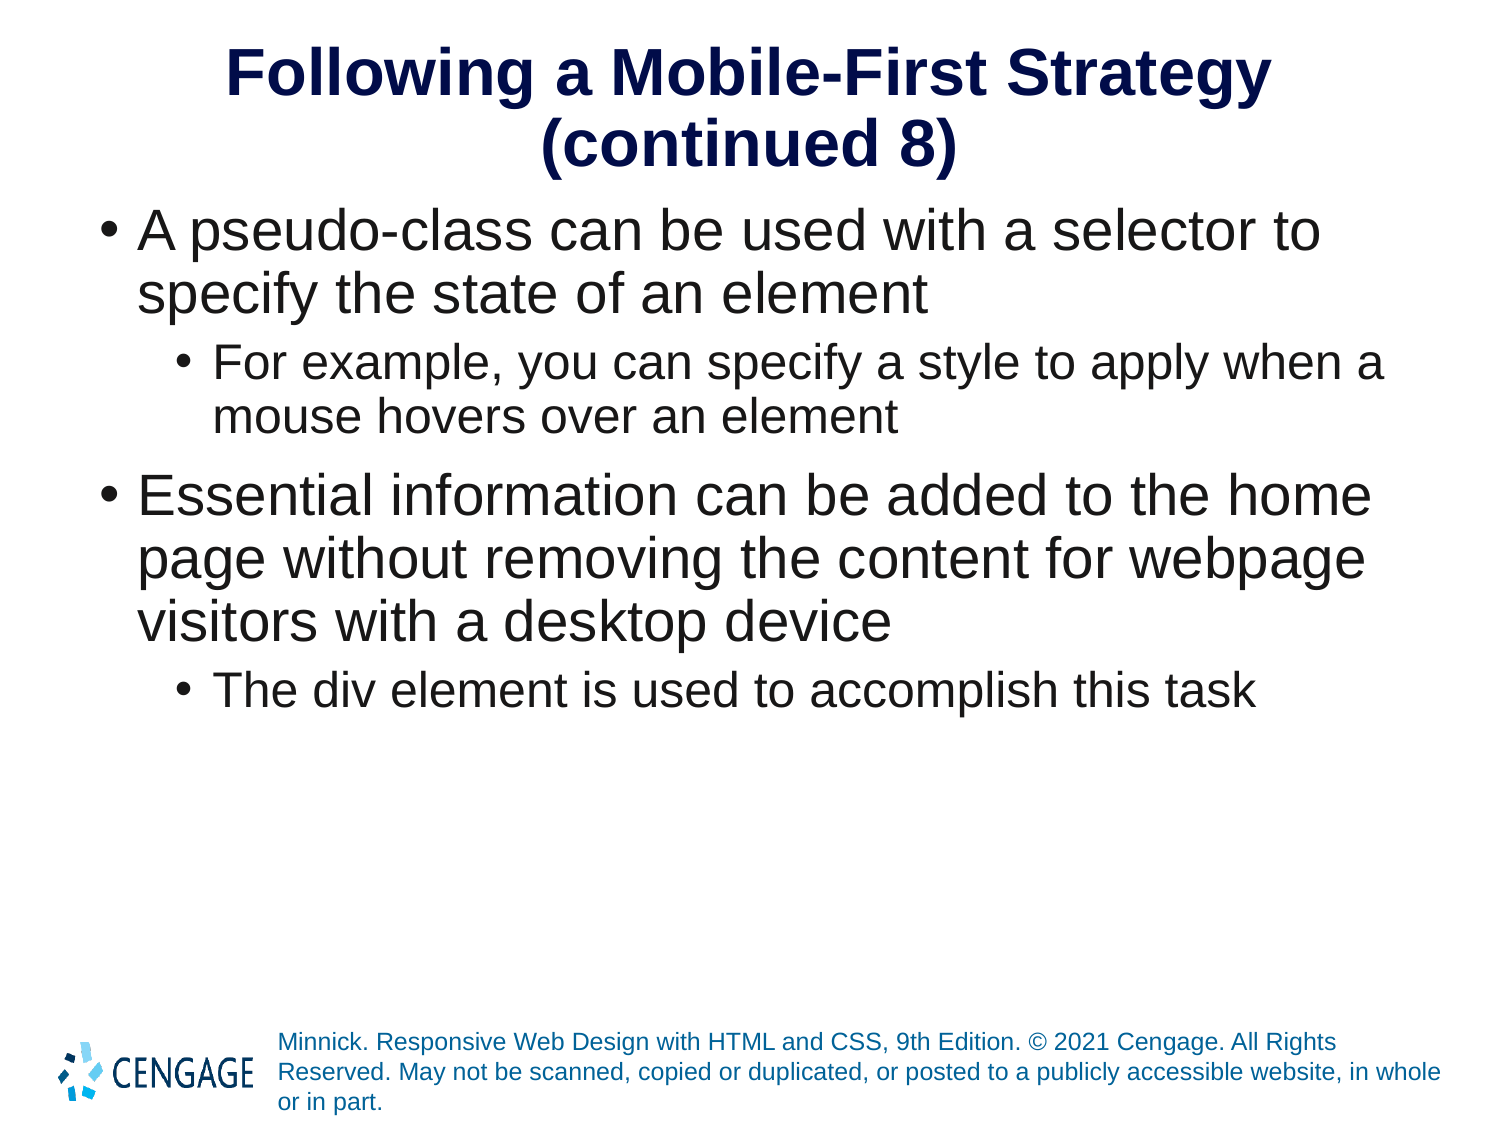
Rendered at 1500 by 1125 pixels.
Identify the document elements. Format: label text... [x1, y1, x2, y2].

list A pseudo-class can be used with a selector to specify the state of an element For example, you can specify a style to apply when a mouse hovers over an element Essential information can be added to the home page without removing the content for webpage visitors with a desktop device The div element is used to accomplish this task [99, 200, 1397, 1024]
title Following a Mobile-First Strategy (continued 8) [103, 37, 1397, 188]
picture [58, 1042, 253, 1101]
footer Minnick. Responsive Web Design with HTML and CSS, 9th Edition. © 2021 Cengage. All Rights Reserved. May not be scanned, copied or duplicated, or posted to a publicly accessible website, in whole or in part. [262, 1040, 1475, 1100]
